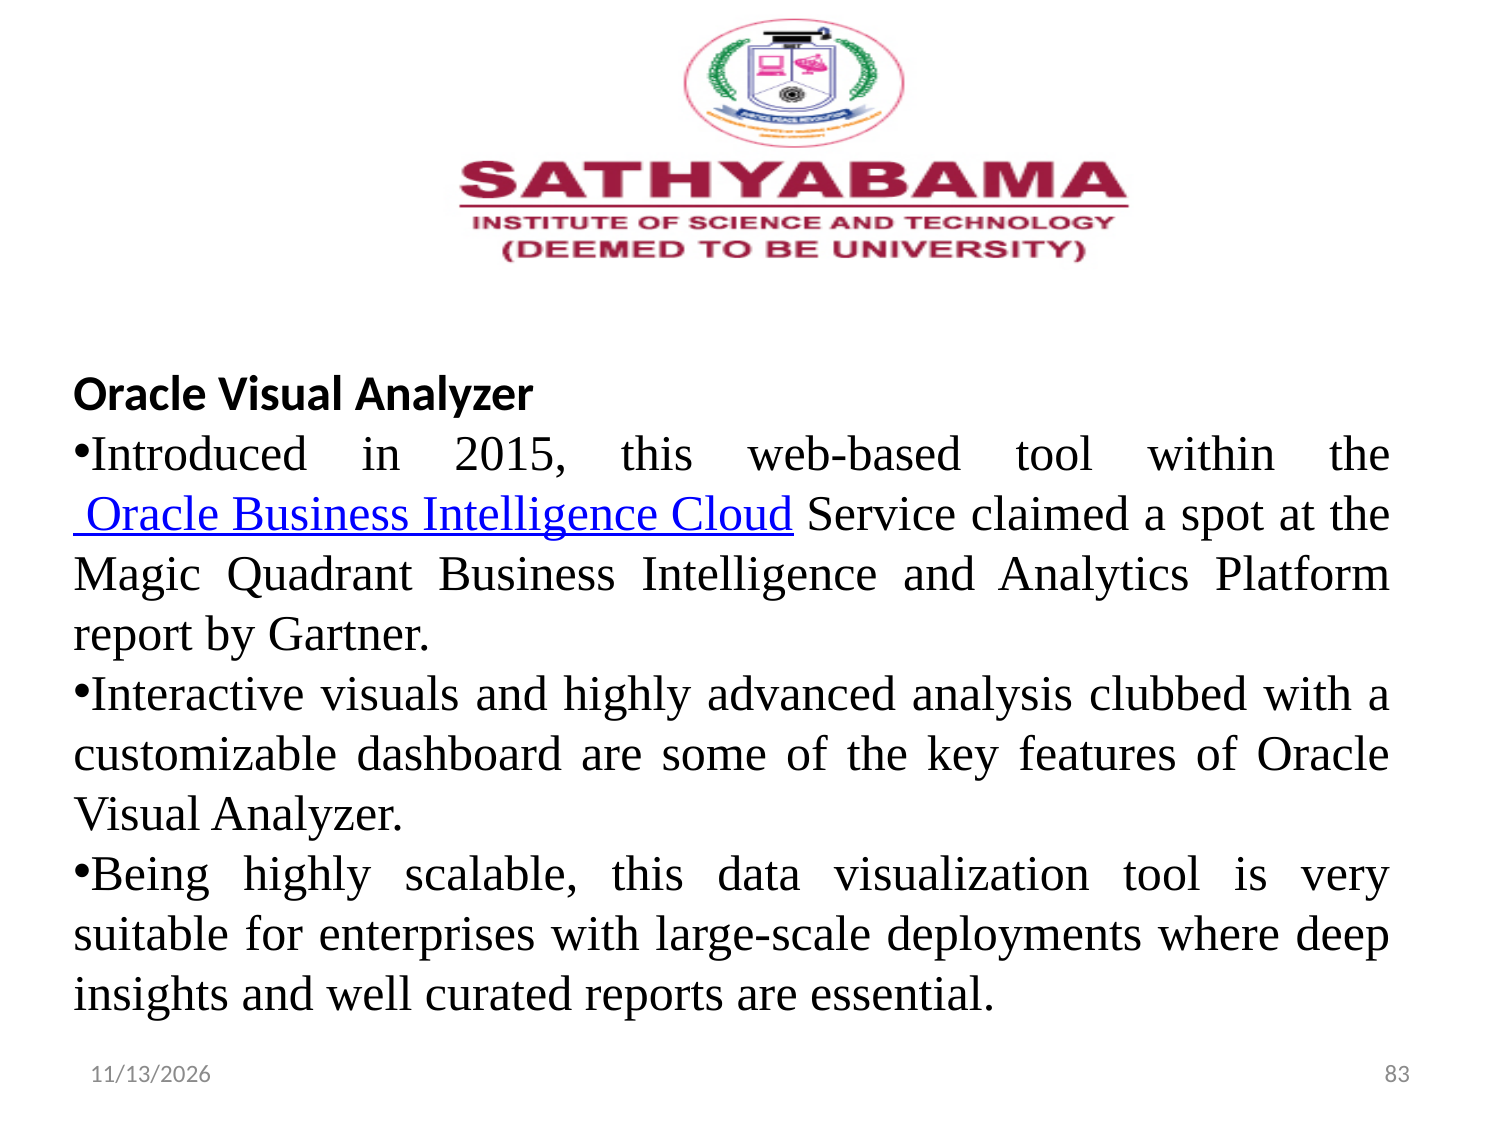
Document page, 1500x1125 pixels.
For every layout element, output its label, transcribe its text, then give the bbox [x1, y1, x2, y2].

slide_number 83 [1074, 1042, 1425, 1103]
text_box Oracle Visual Analyzer Introduced in 2015, this web-based tool within the Oracle Business Intelligence Cloud Service claimed a spot at the Magic Quadrant Business Intelligence and Analytics Platform report by Gartner. Interactive visuals and highly advanced analysis clubbed with a customizable dashboard are some of the key features of Oracle Visual Analyzer. Being highly scalable, this data visualization tool is very suitable for enterprises with large-scale deployments where deep insights and well curated reports are essential. [58, 292, 1407, 1028]
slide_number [75, 1042, 425, 1103]
picture [433, 0, 1161, 270]
